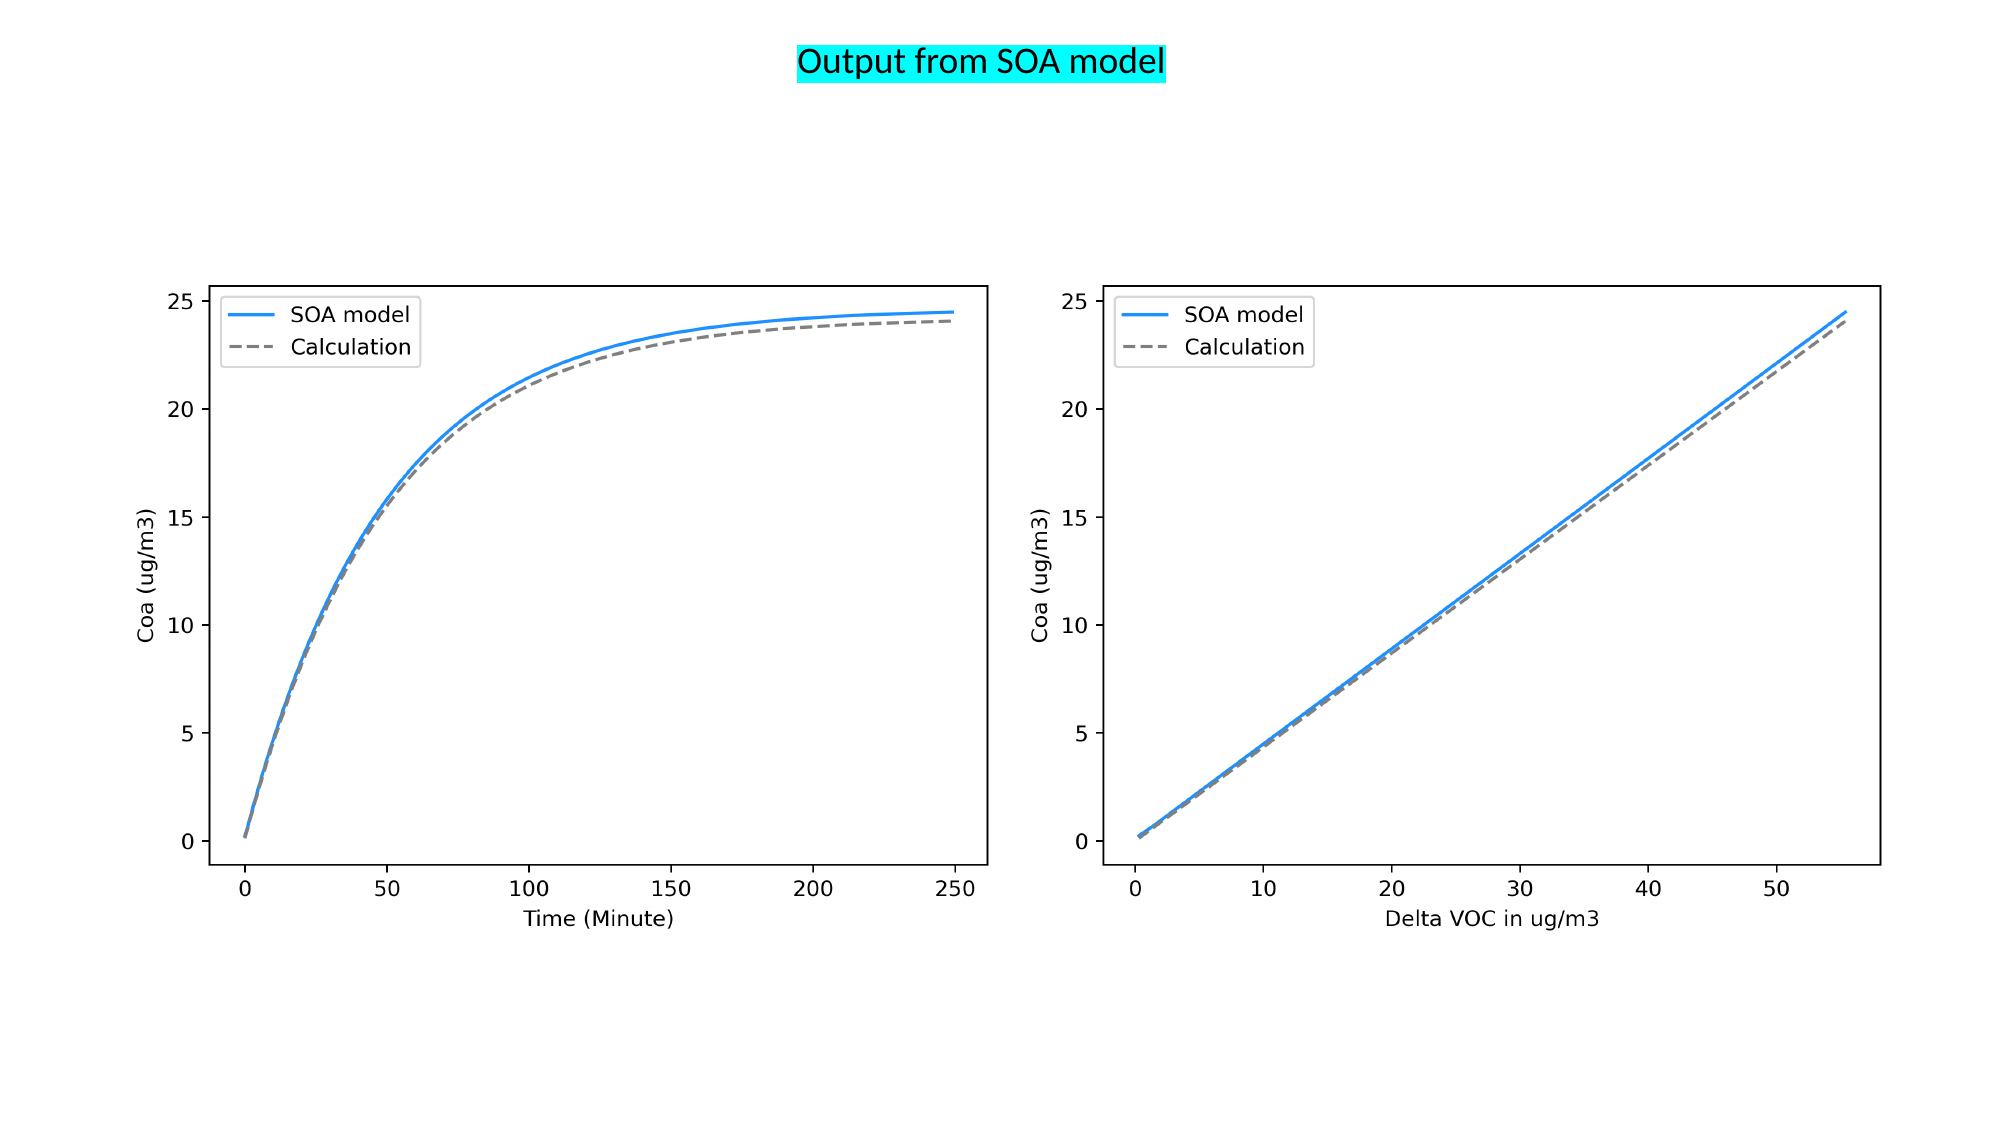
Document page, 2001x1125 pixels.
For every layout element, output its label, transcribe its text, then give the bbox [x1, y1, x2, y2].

text_box Output from SOA model [121, 28, 1842, 89]
picture [1015, 270, 1896, 946]
picture [121, 270, 1003, 946]
